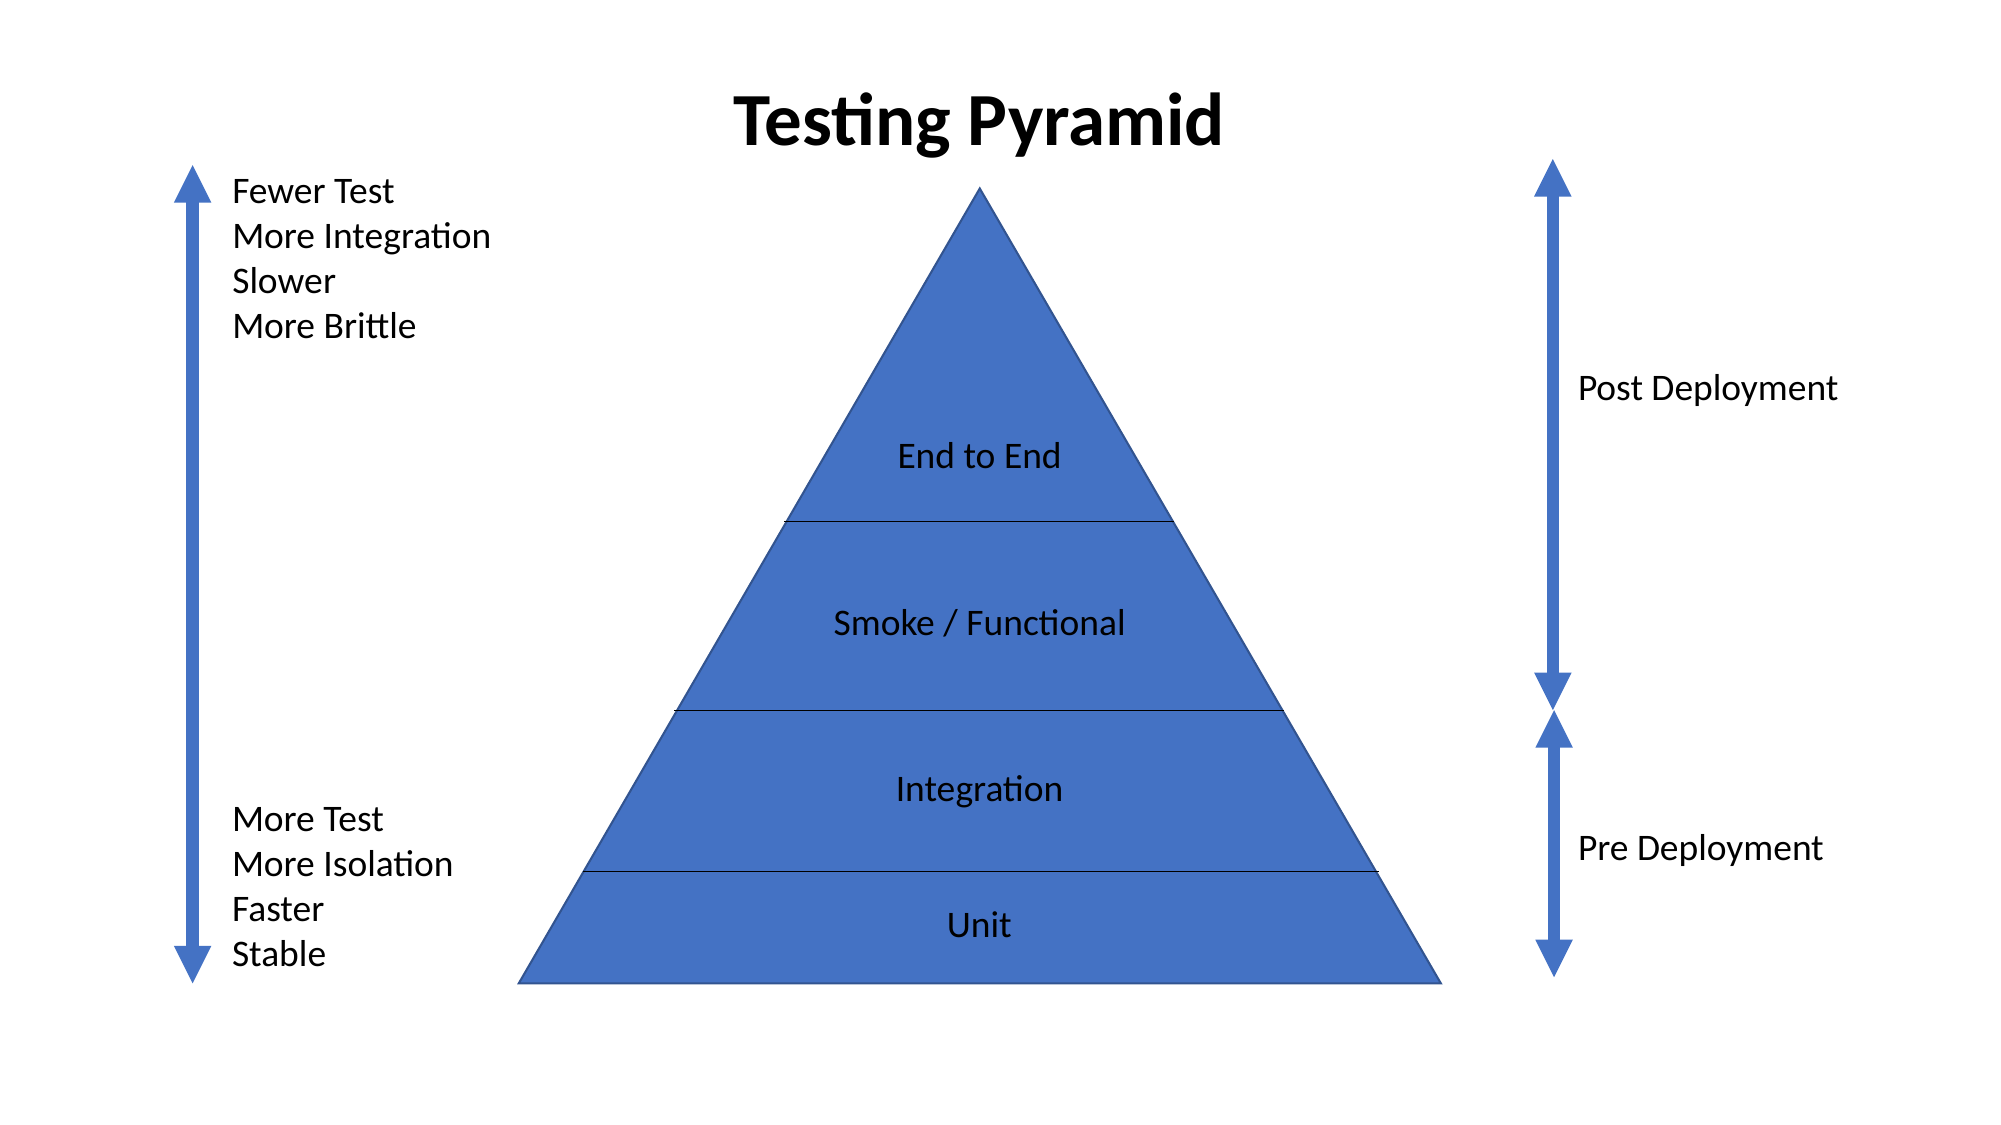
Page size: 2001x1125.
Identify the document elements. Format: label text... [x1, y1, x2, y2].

text_box [649, 710, 1311, 756]
text_box More Test More Isolation Faster Stable [217, 786, 494, 982]
text_box [842, 186, 1117, 423]
text_box Fewer Test More Integration Slower More Brittle [217, 159, 599, 354]
text_box [517, 953, 1443, 985]
text_box Unit [518, 892, 1441, 953]
text_box Smoke / Functional [518, 590, 1441, 650]
text_box Integration [518, 756, 1441, 817]
text_box Testing Pyramid [518, 63, 1441, 169]
text_box [570, 817, 1390, 892]
text_box [676, 650, 1283, 709]
text_box [745, 484, 1214, 590]
text_box End to End [518, 423, 1441, 484]
text_box Post Deployment [1563, 355, 1945, 416]
text_box Pre Deployment [1563, 815, 1945, 876]
